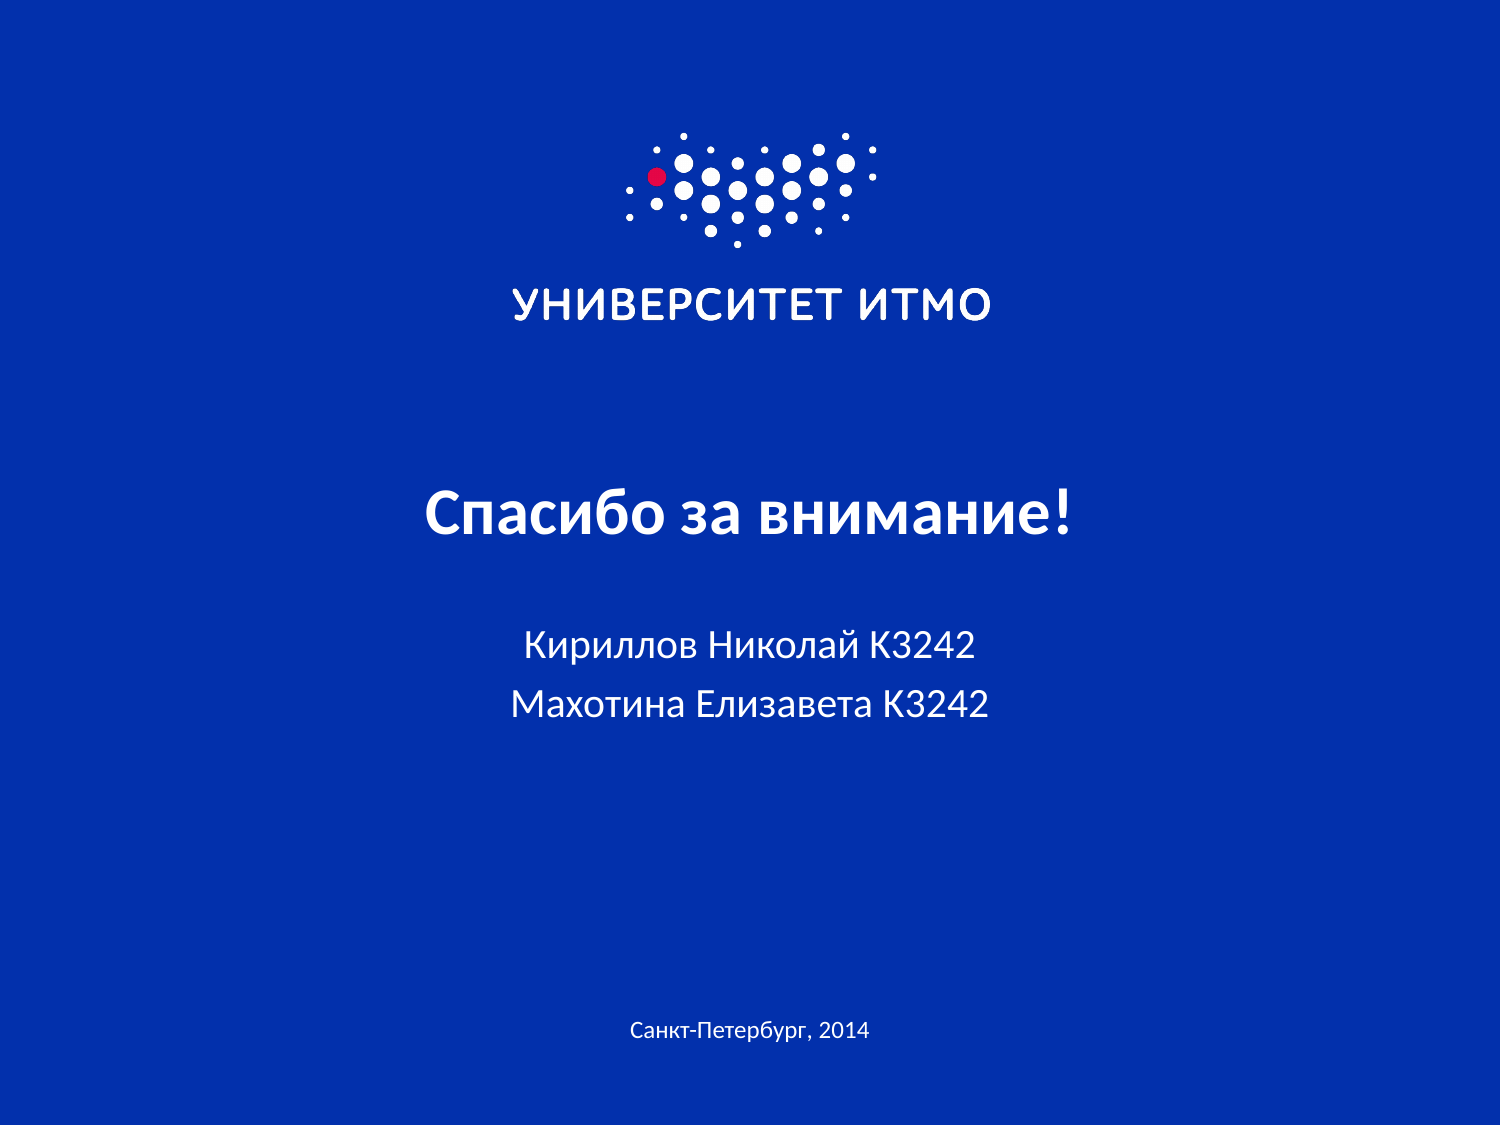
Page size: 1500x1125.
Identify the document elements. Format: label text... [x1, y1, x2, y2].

list Кириллов Николай K3242 Махотина Елизавета K3242 [75, 609, 1425, 827]
title Спасибо за внимание! [75, 439, 1425, 576]
picture [506, 125, 994, 328]
text_box Санкт-Петербург, 2014 [224, 1006, 1275, 1056]
